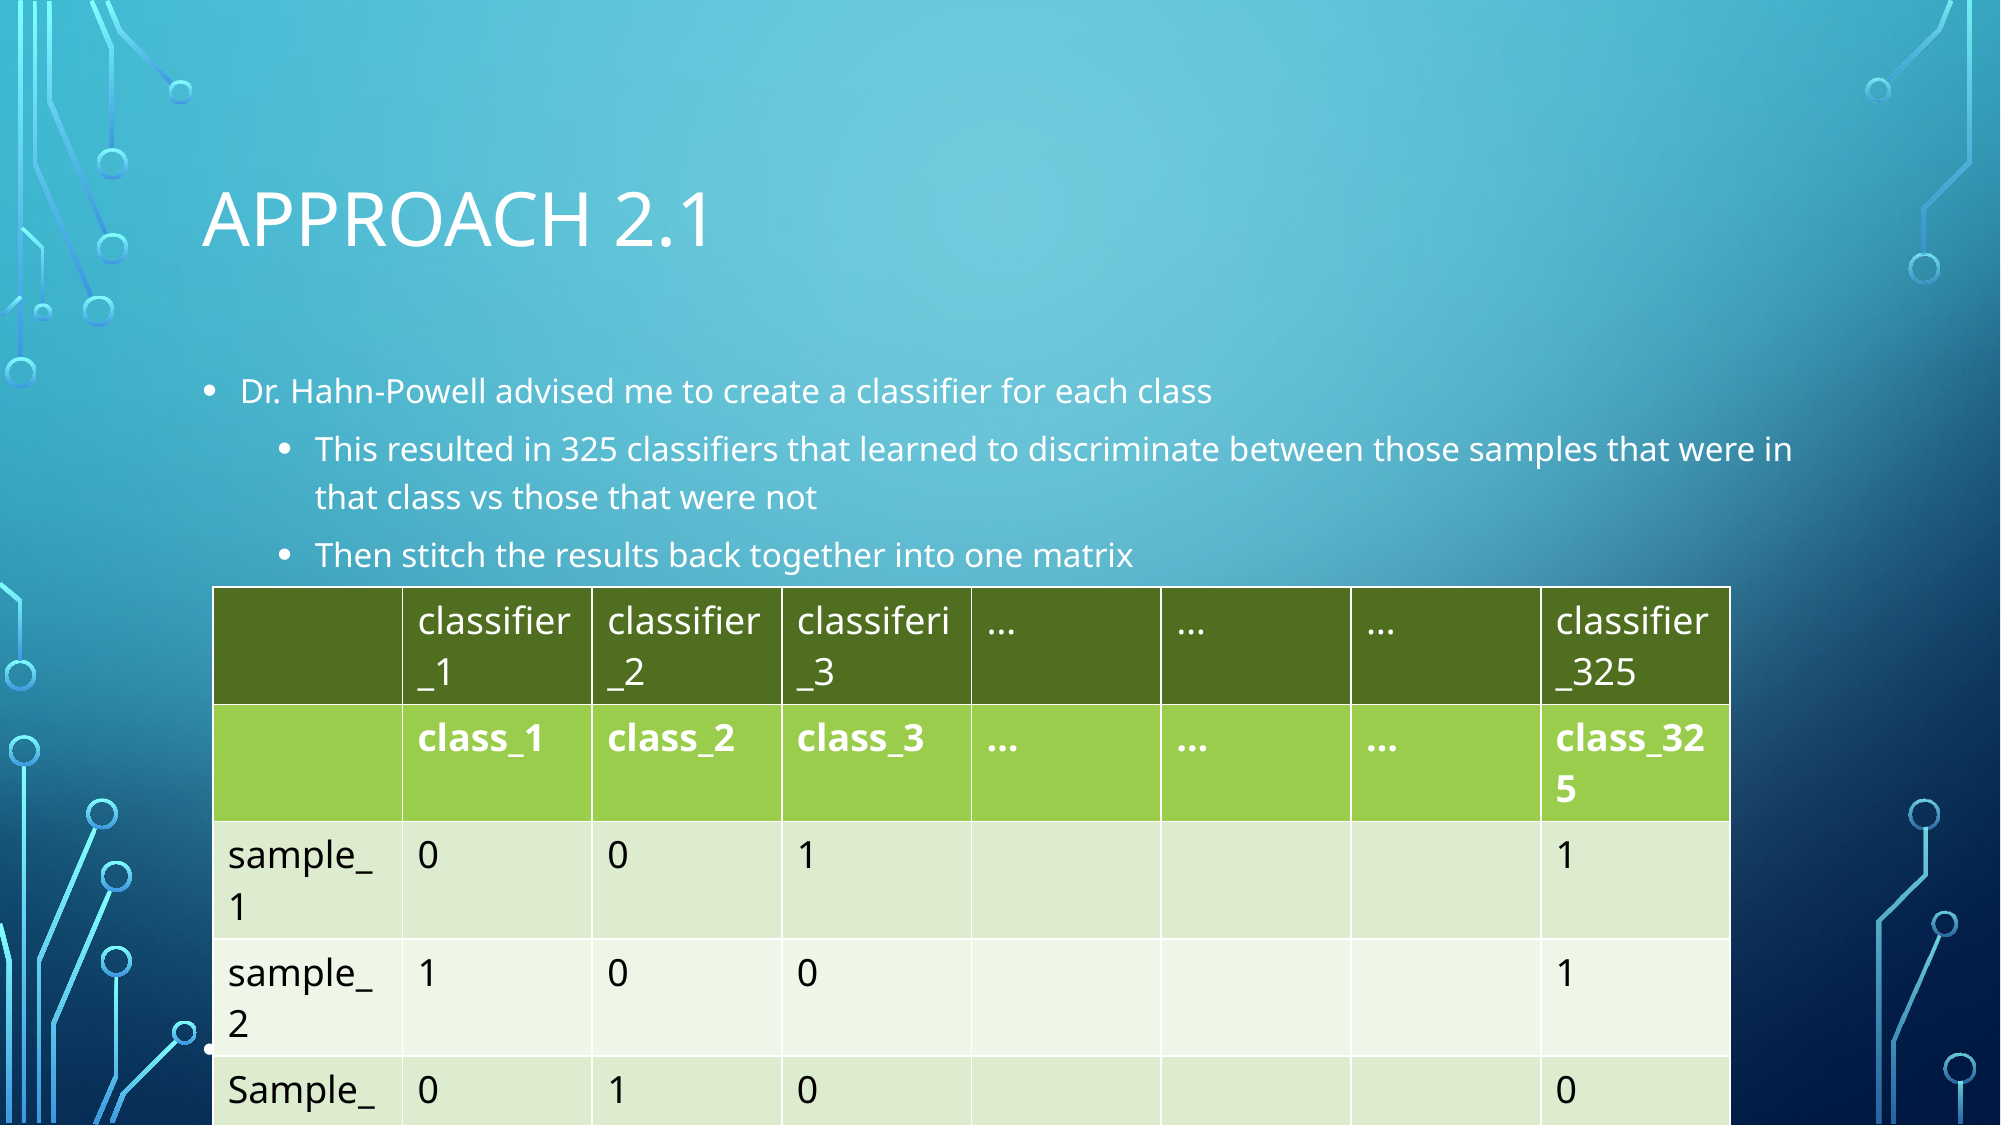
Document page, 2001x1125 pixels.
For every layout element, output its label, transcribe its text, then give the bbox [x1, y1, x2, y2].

table_cell class_2 [593, 705, 781, 821]
table_cell … [972, 705, 1160, 821]
table_cell 0 [403, 1057, 591, 1125]
table_header classifier_2 [593, 588, 781, 704]
list Dr. Hahn-Powell advised me to create a classifier for each class This resulted in 325 classifiers that learned to discriminate between those samples that were in that class vs those that were not Then stitch the results back together into one matrix This approach worked well resulting in a Macro F2 score of .16 [187, 354, 1813, 936]
table_header … [1352, 588, 1540, 704]
table_cell 1 [403, 940, 591, 1055]
table_cell class_1 [403, 705, 591, 821]
table_cell [1162, 1057, 1350, 1125]
table_cell 0 [593, 940, 781, 1055]
table_header … [972, 588, 1160, 704]
table_header classifier_1 [403, 588, 591, 704]
table_cell 0 [403, 822, 591, 938]
table_cell [1162, 822, 1350, 938]
table_cell 0 [783, 1057, 971, 1125]
table_cell 1 [1542, 940, 1729, 1055]
table_cell 0 [783, 940, 971, 1055]
table_cell [214, 705, 402, 821]
table_cell sample_1 [214, 822, 402, 938]
table_cell 1 [593, 1057, 781, 1125]
table_cell 0 [1542, 1057, 1729, 1125]
table_cell [1352, 1057, 1540, 1125]
table_header … [1162, 588, 1350, 704]
table_cell [1352, 940, 1540, 1055]
table_cell Sample_3 [214, 1057, 402, 1125]
table_cell [972, 940, 1160, 1055]
table_cell [1162, 940, 1350, 1055]
table_header classifier_325 [1542, 588, 1729, 704]
table_cell [972, 822, 1160, 938]
table_cell … [1162, 705, 1350, 821]
title Approach 2.1 [187, 101, 1813, 344]
table_cell 0 [593, 822, 781, 938]
table_cell [1352, 822, 1540, 938]
table_cell class_3 [783, 705, 971, 821]
table_cell … [1352, 705, 1540, 821]
table_cell 1 [783, 822, 971, 938]
table_cell class_325 [1542, 705, 1729, 821]
table_header classiferi_3 [783, 588, 971, 704]
table_cell sample_2 [214, 940, 402, 1055]
table_cell 1 [1542, 822, 1729, 938]
table_cell [972, 1057, 1160, 1125]
table_header [214, 588, 402, 704]
